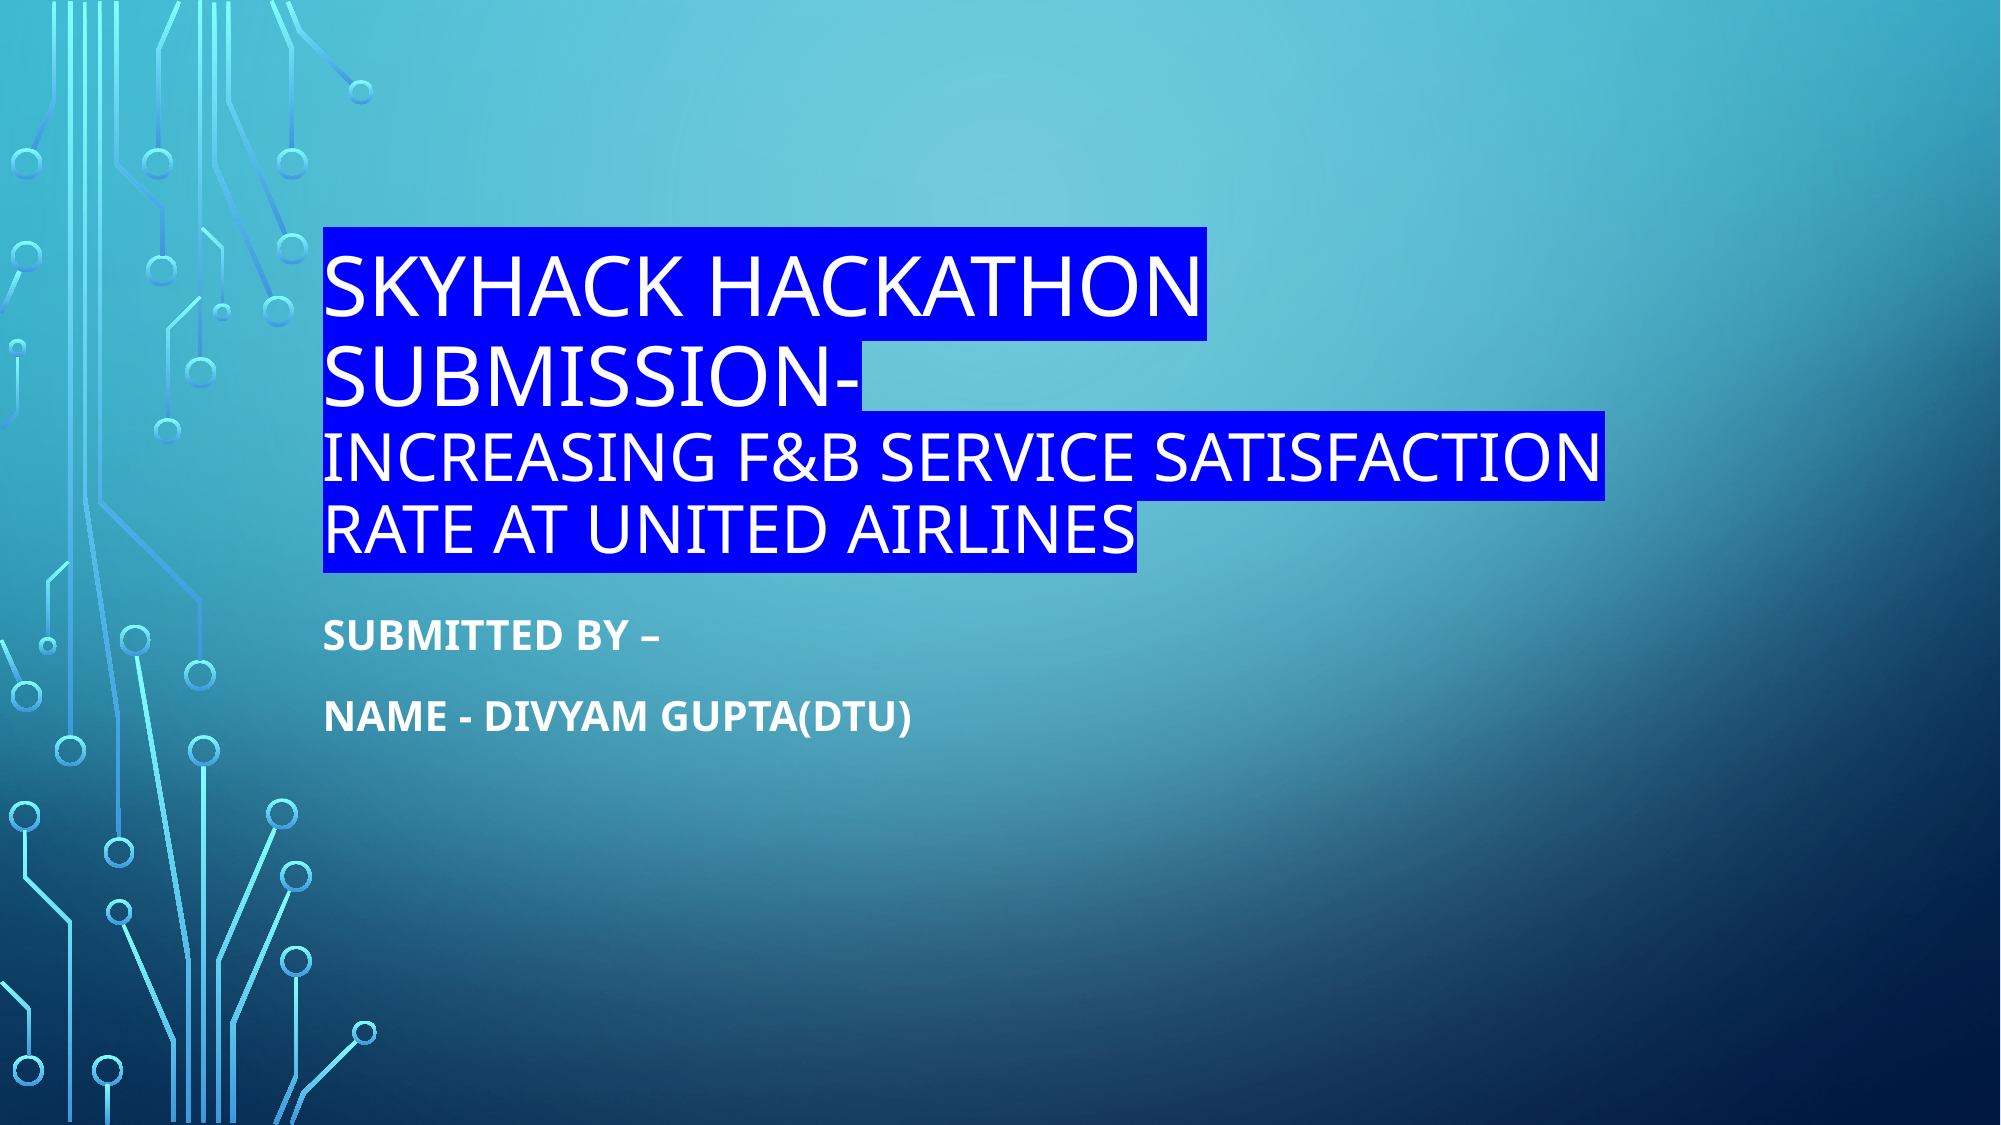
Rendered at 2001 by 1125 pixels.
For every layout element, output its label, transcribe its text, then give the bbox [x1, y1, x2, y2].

subtitle Submitted BY – NAME - DIVYAM GUPTA(DTU) [307, 590, 1750, 863]
title SKYHACK HACKATHON SUBMISSION- Increasing F&B Service satisfaction rate at united airlines [307, 184, 1750, 576]
